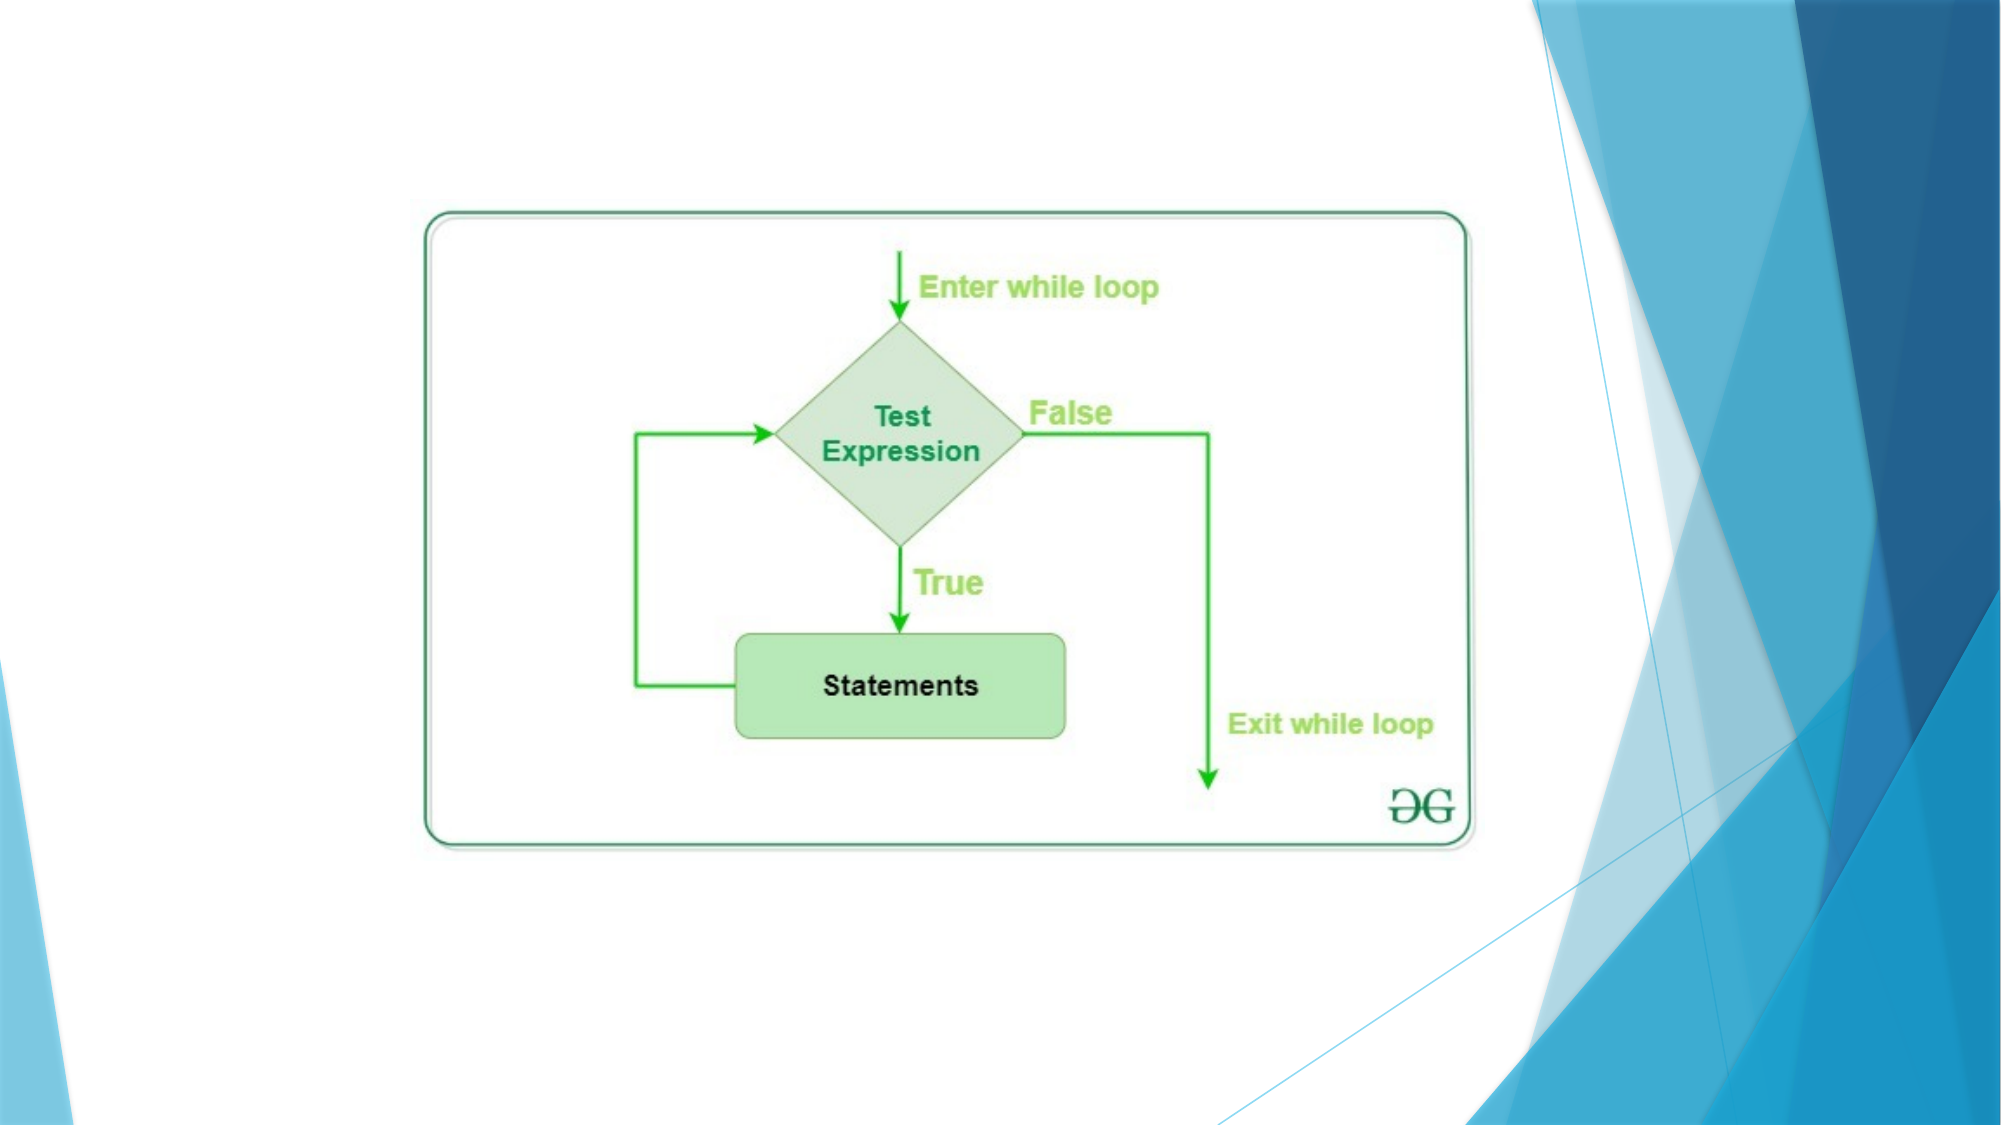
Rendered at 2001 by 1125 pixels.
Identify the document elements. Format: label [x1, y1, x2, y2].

picture [409, 199, 1485, 861]
text_box [0, 0, 2000, 1125]
